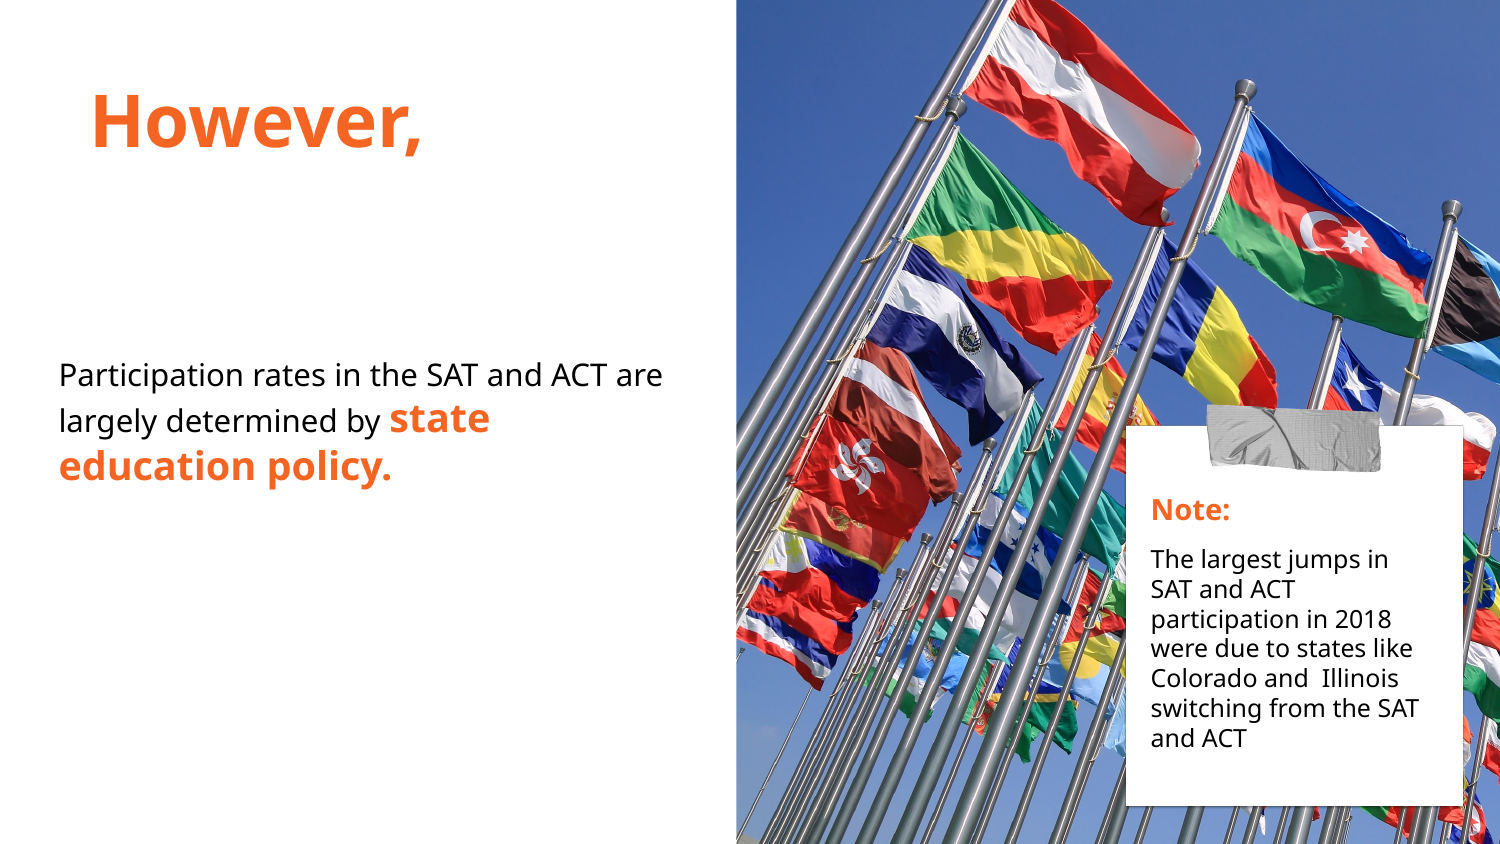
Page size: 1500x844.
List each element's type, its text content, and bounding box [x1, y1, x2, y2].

text_box However, [74, 59, 681, 177]
title Participation rates in the SAT and ACT are largely determined by state education policy. [43, 313, 708, 530]
picture [736, 0, 1500, 844]
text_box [1112, 403, 1476, 821]
